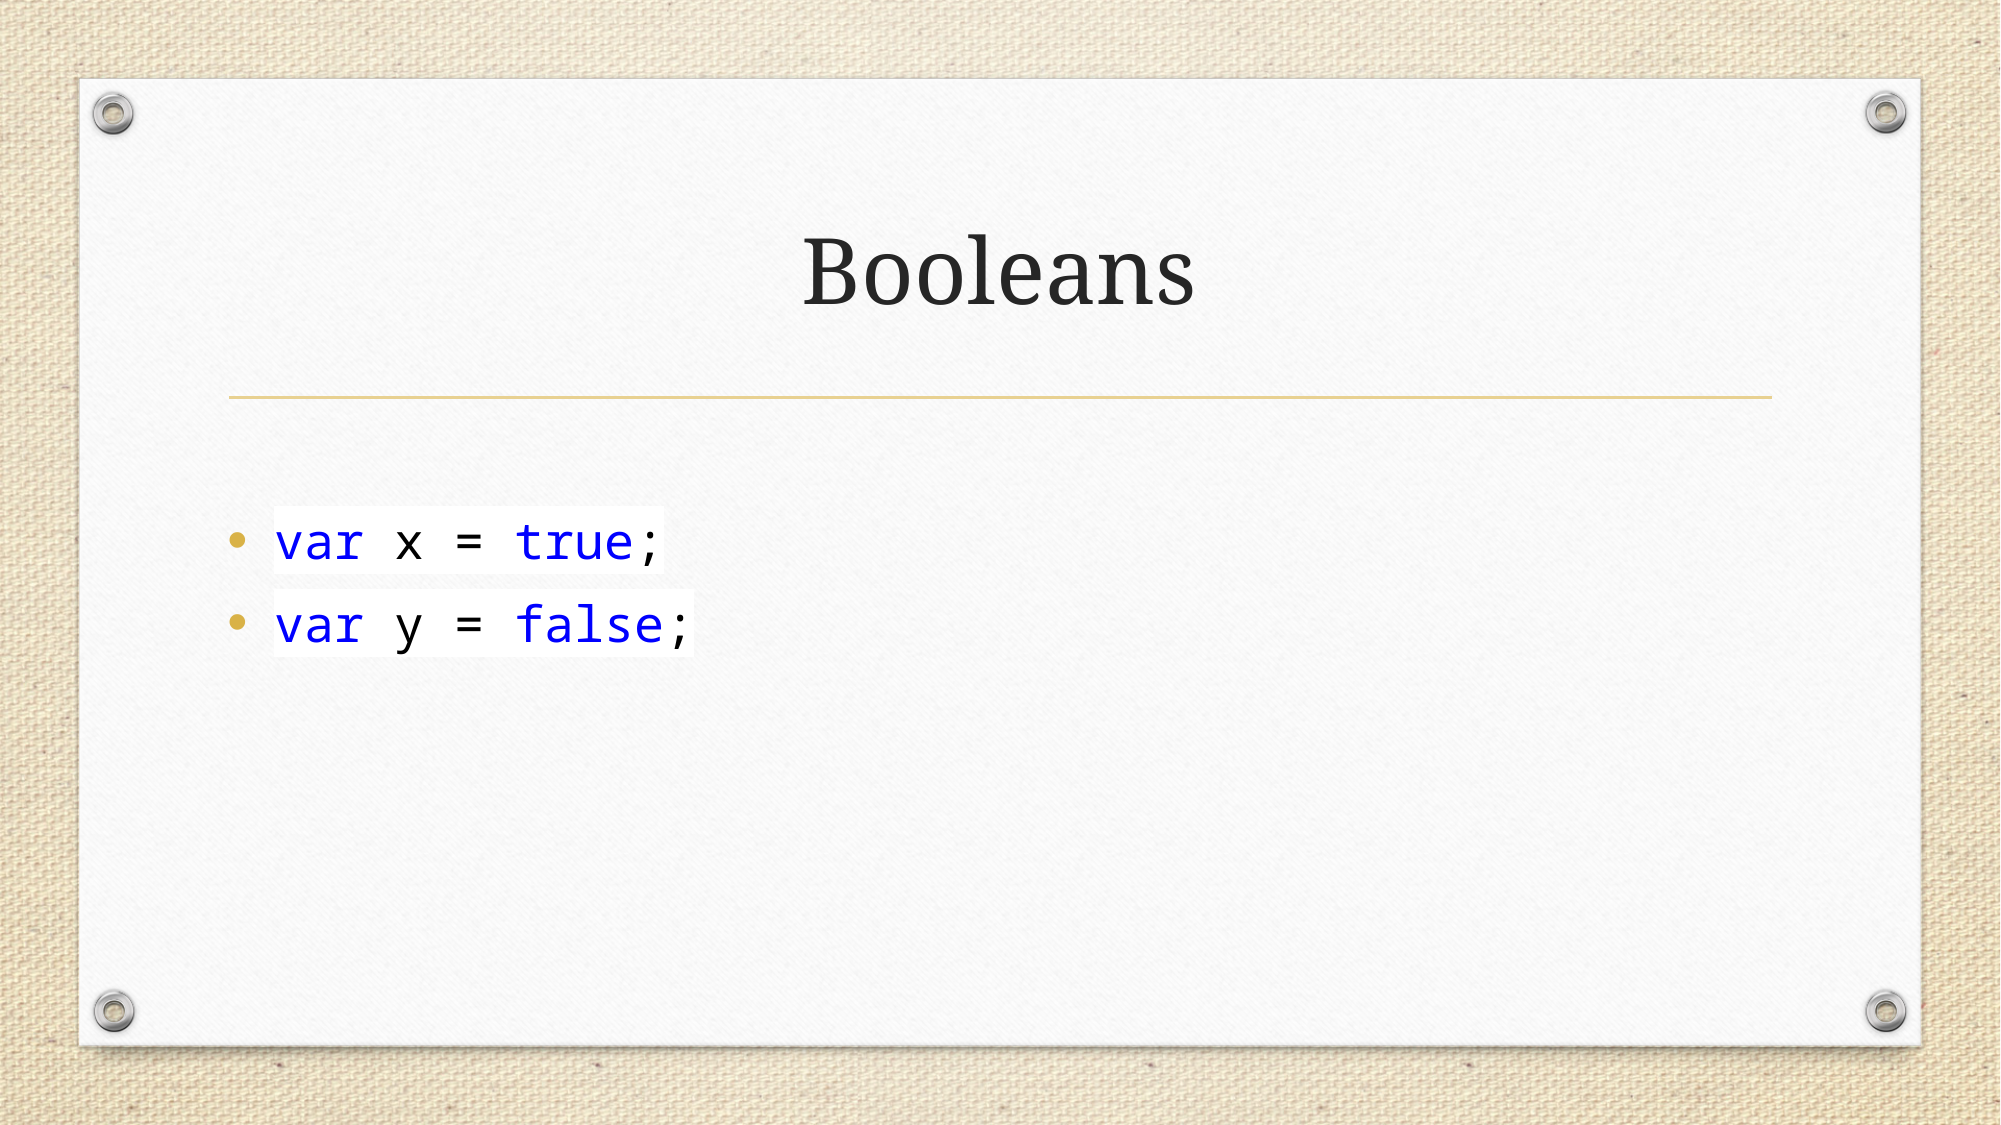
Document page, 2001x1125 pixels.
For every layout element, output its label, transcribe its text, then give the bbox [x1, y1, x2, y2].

picture [0, 0, 2001, 1125]
title Booleans [212, 161, 1788, 375]
list var x = true; var y = false; [212, 419, 1788, 964]
